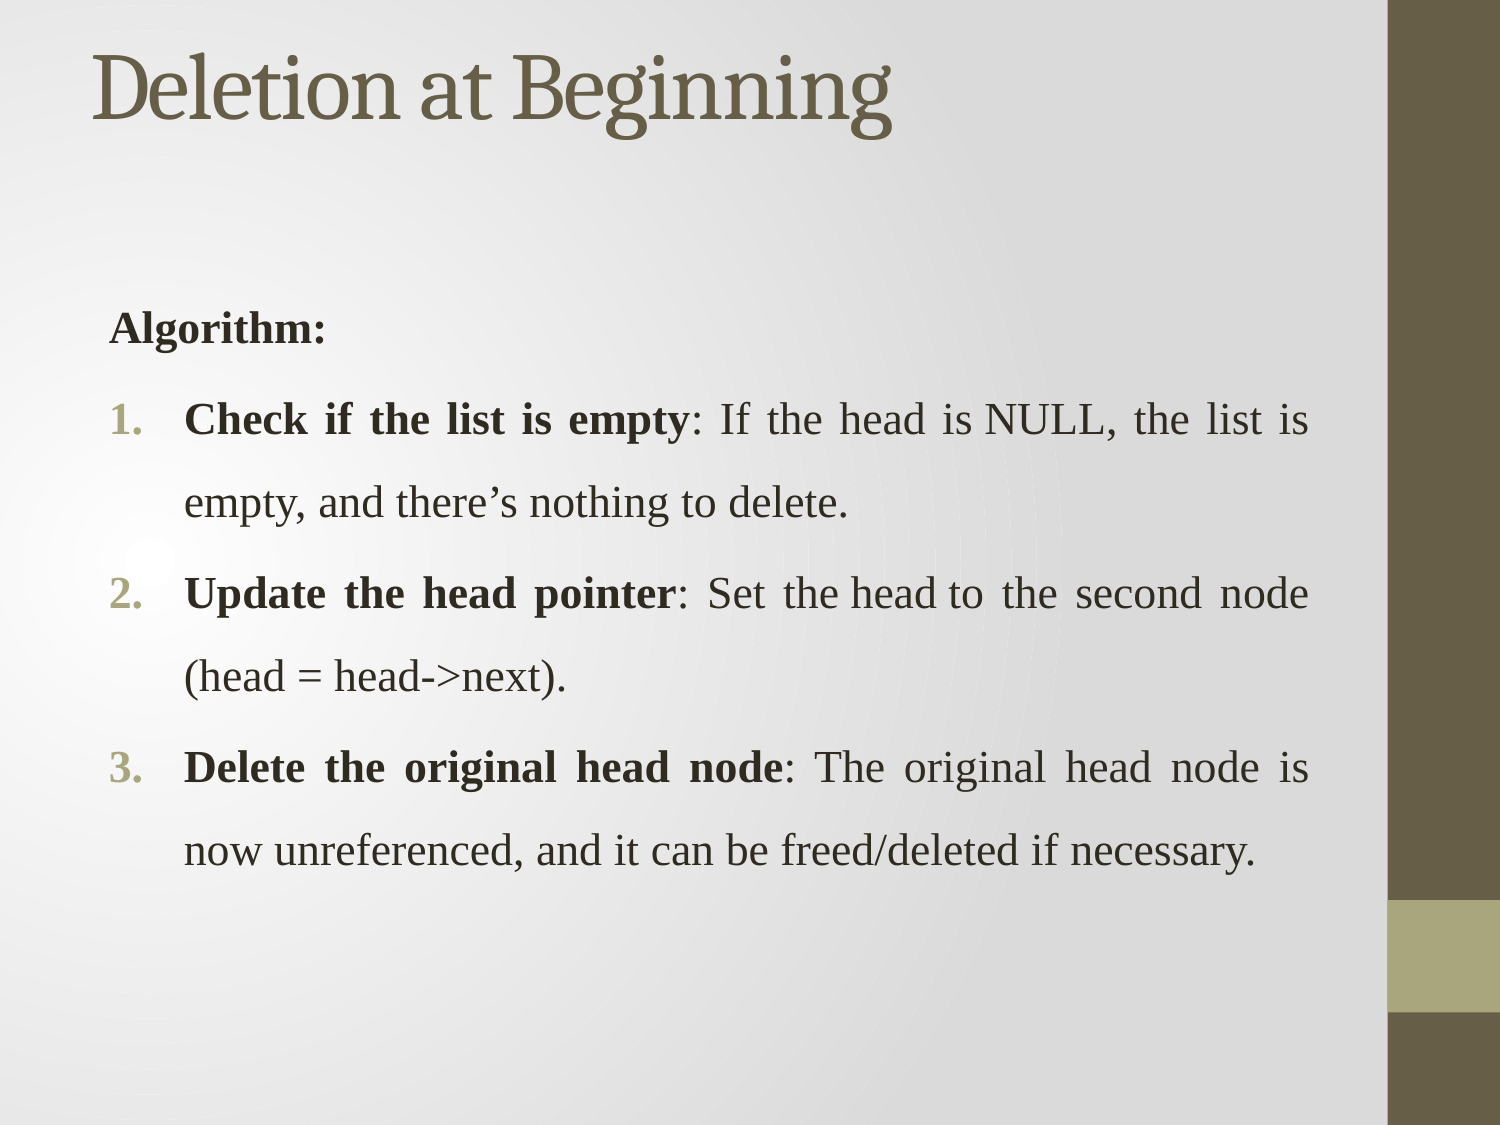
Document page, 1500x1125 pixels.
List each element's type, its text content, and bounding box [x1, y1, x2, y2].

list Algorithm: Check if the list is empty: If the head is NULL, the list is empty, and there’s nothing to delete. Update the head pointer: Set the head to the second node (head = head->next). Delete the original head node: The original head node is now unreferenced, and it can be freed/deleted if necessary. [75, 262, 1325, 1050]
title Deletion at Beginning [75, 45, 1325, 233]
